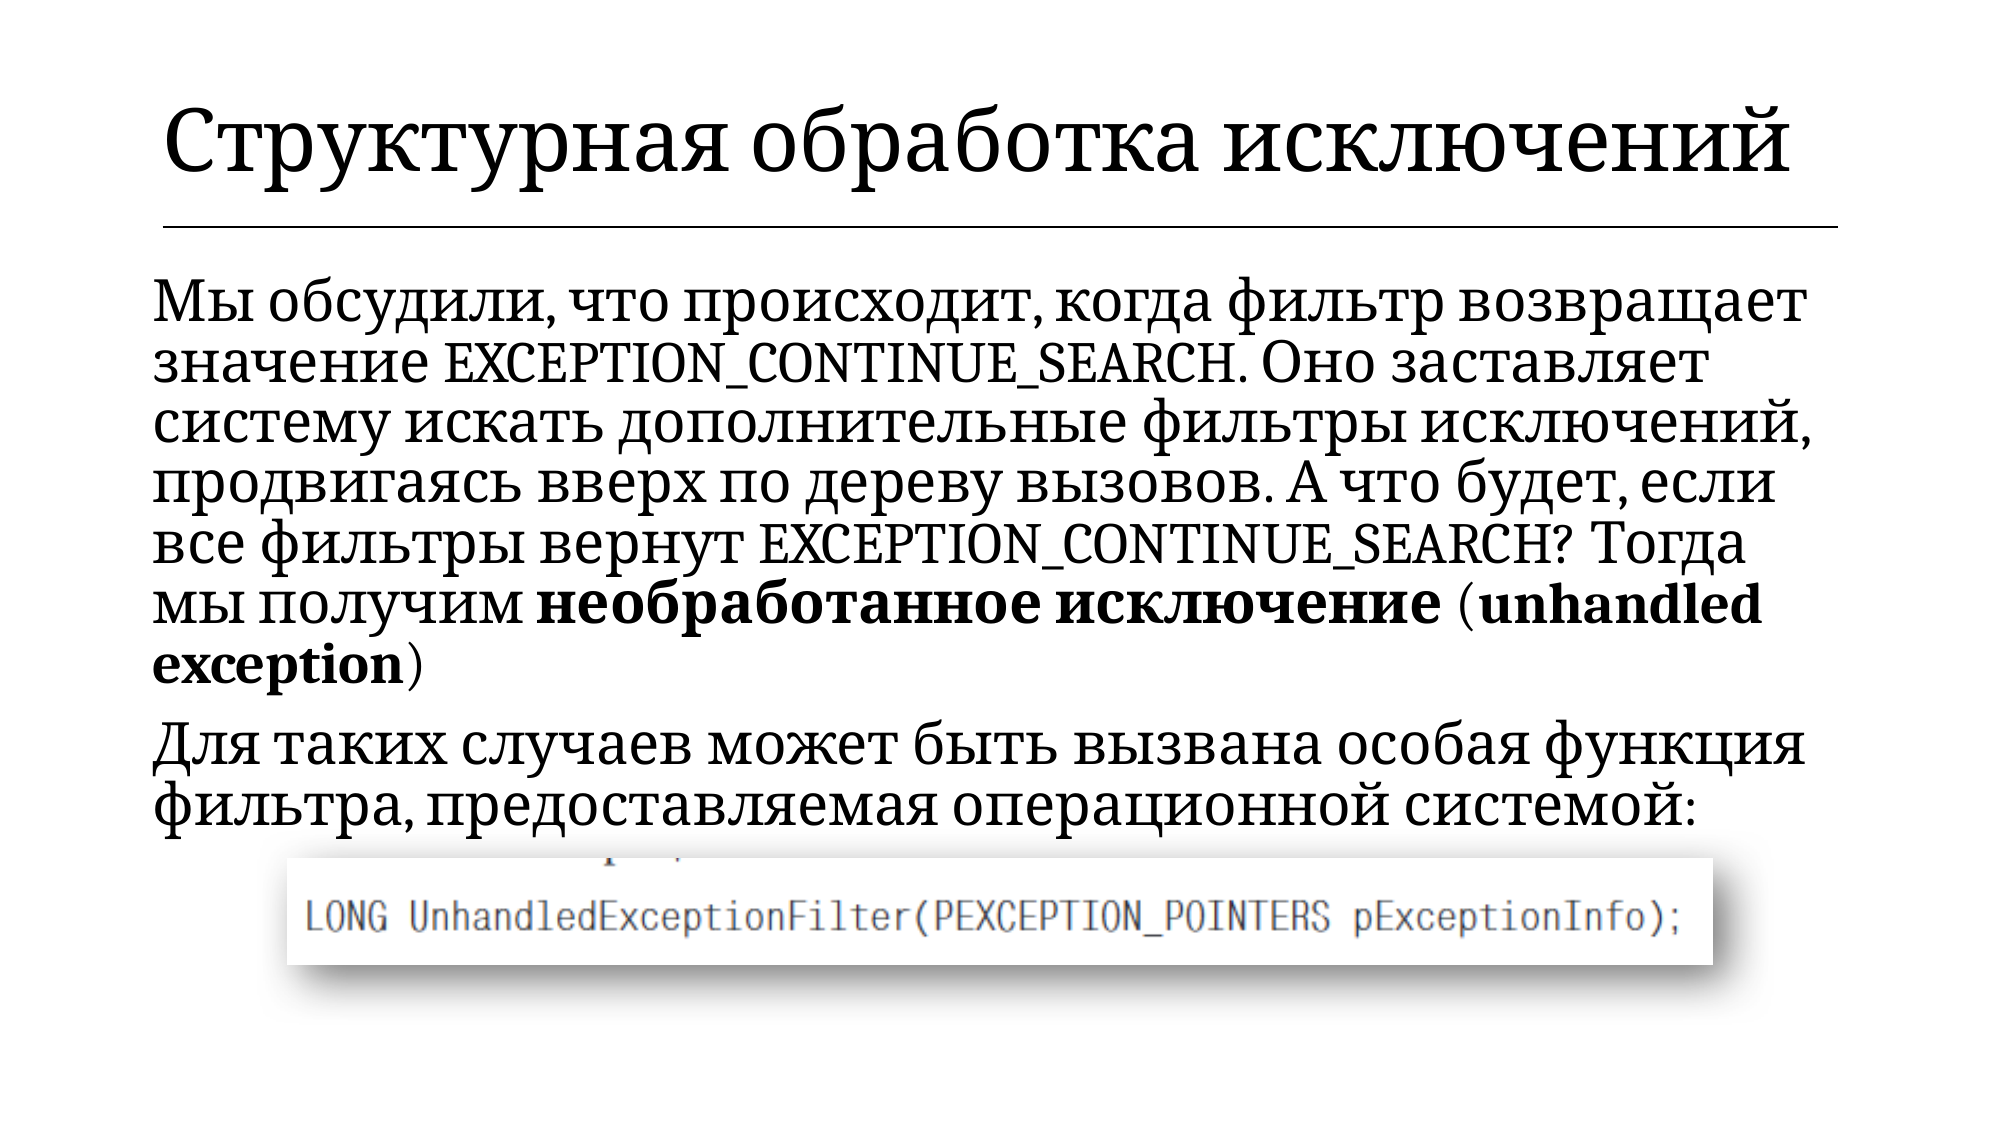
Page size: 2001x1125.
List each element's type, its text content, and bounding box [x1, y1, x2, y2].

list Мы обсудили, что происходит, когда фильтр возвращает значение EXCEPTION_CONTINUE_SEARCH. Оно заставляет систему искать дополнительные фильтры исключений, продвигаясь вверх по дереву вызовов. А что будет, если все фильтры вернут EXCEPTION_CONTINUE_SEARCH? Тогда мы получим необработанное исключение (unhandled exception) Для таких случаев может быть вызвана особая функция фильтра, предоставляемая операционной системой: [137, 266, 1865, 1107]
picture [286, 858, 1713, 965]
table_header Структурная обработка исключений [163, 60, 1838, 226]
